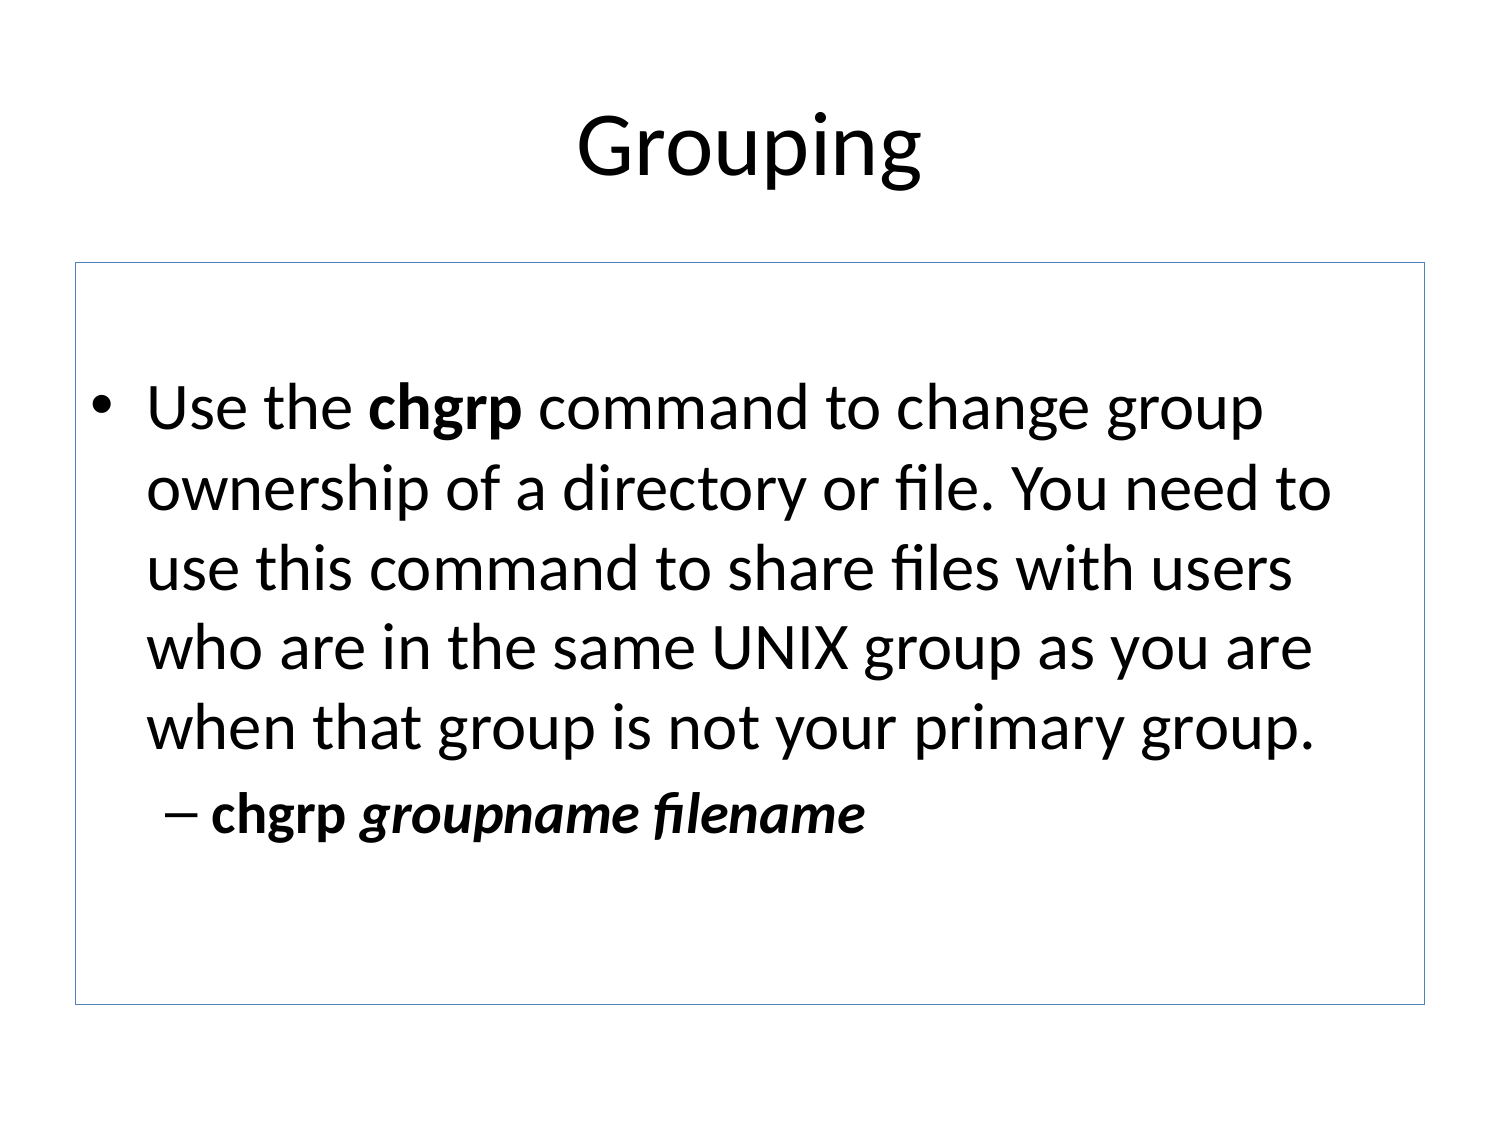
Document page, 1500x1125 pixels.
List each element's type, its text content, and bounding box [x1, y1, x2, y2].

title Grouping [75, 45, 1425, 233]
list Use the chgrp command to change group ownership of a directory or file. You need to use this command to share files with users who are in the same UNIX group as you are when that group is not your primary group. chgrp groupname filename [75, 262, 1425, 1005]
